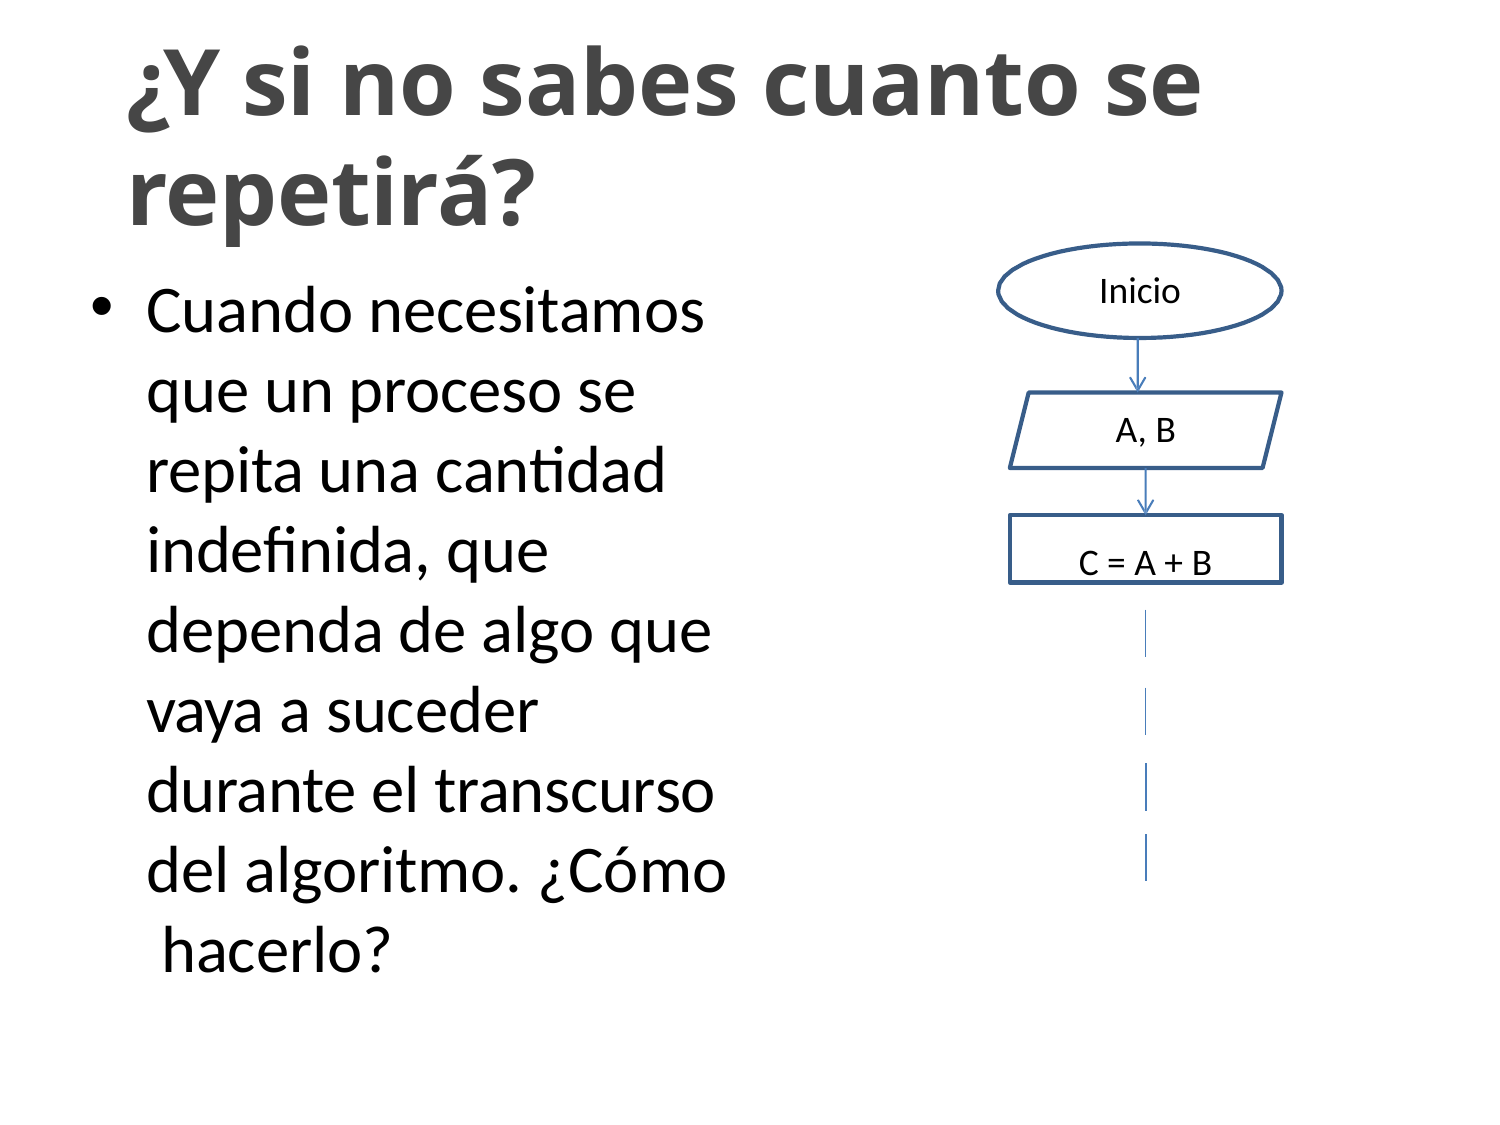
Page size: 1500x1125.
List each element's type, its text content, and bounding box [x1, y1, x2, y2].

text_box A, B [1113, 403, 1178, 451]
title ¿Y si no sabes cuanto se repetirá? [124, 21, 1376, 244]
text_box [1137, 468, 1155, 516]
text_box [1129, 338, 1147, 393]
text_box C = A + B [1009, 515, 1282, 583]
text_box Cuando necesitamos que un proceso se repita una cantidad indefinida, que dependa de algo que vaya a suceder durante el transcurso del algoritmo. ¿Cómo hacerlo? [87, 263, 732, 986]
text_box [1009, 392, 1282, 468]
text_box Inicio [1097, 263, 1183, 311]
text_box [998, 243, 1282, 338]
